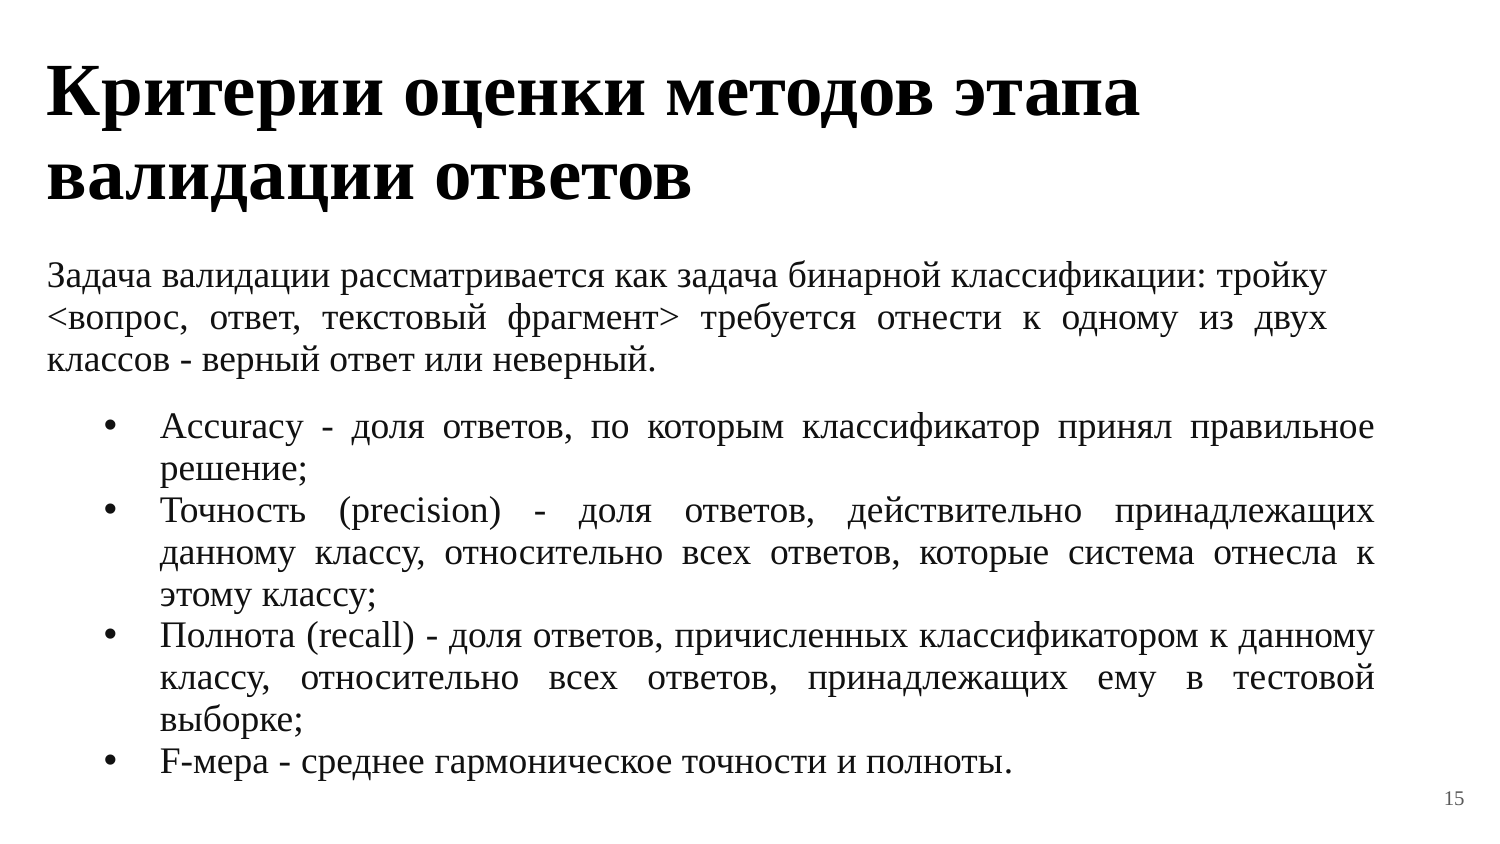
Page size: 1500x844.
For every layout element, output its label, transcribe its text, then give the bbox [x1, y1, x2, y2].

slide_number 15 [1389, 764, 1480, 830]
text_box Критерии оценки методов этапа валидации ответов [33, 36, 1480, 135]
text_box Задача валидации рассматривается как задача бинарной классификации: тройку <вопрос, ответ, текстовый фрагмент> требуется отнести к одному из двух классов - верный ответ или неверный. [33, 244, 1343, 360]
text_box Accuracy - доля ответов, по которым классификатор принял правильное решение; Точность (precision) - доля ответов, действительно принадлежащих данному классу, относительно всех ответов, которые система отнесла к этому классу; Полнота (recall) - доля ответов, причисленных классификатором к данному классу, относительно всех ответов, принадлежащих ему в тестовой выборке; F-мера - среднее гармоническое точности и полноты. [90, 351, 1390, 753]
